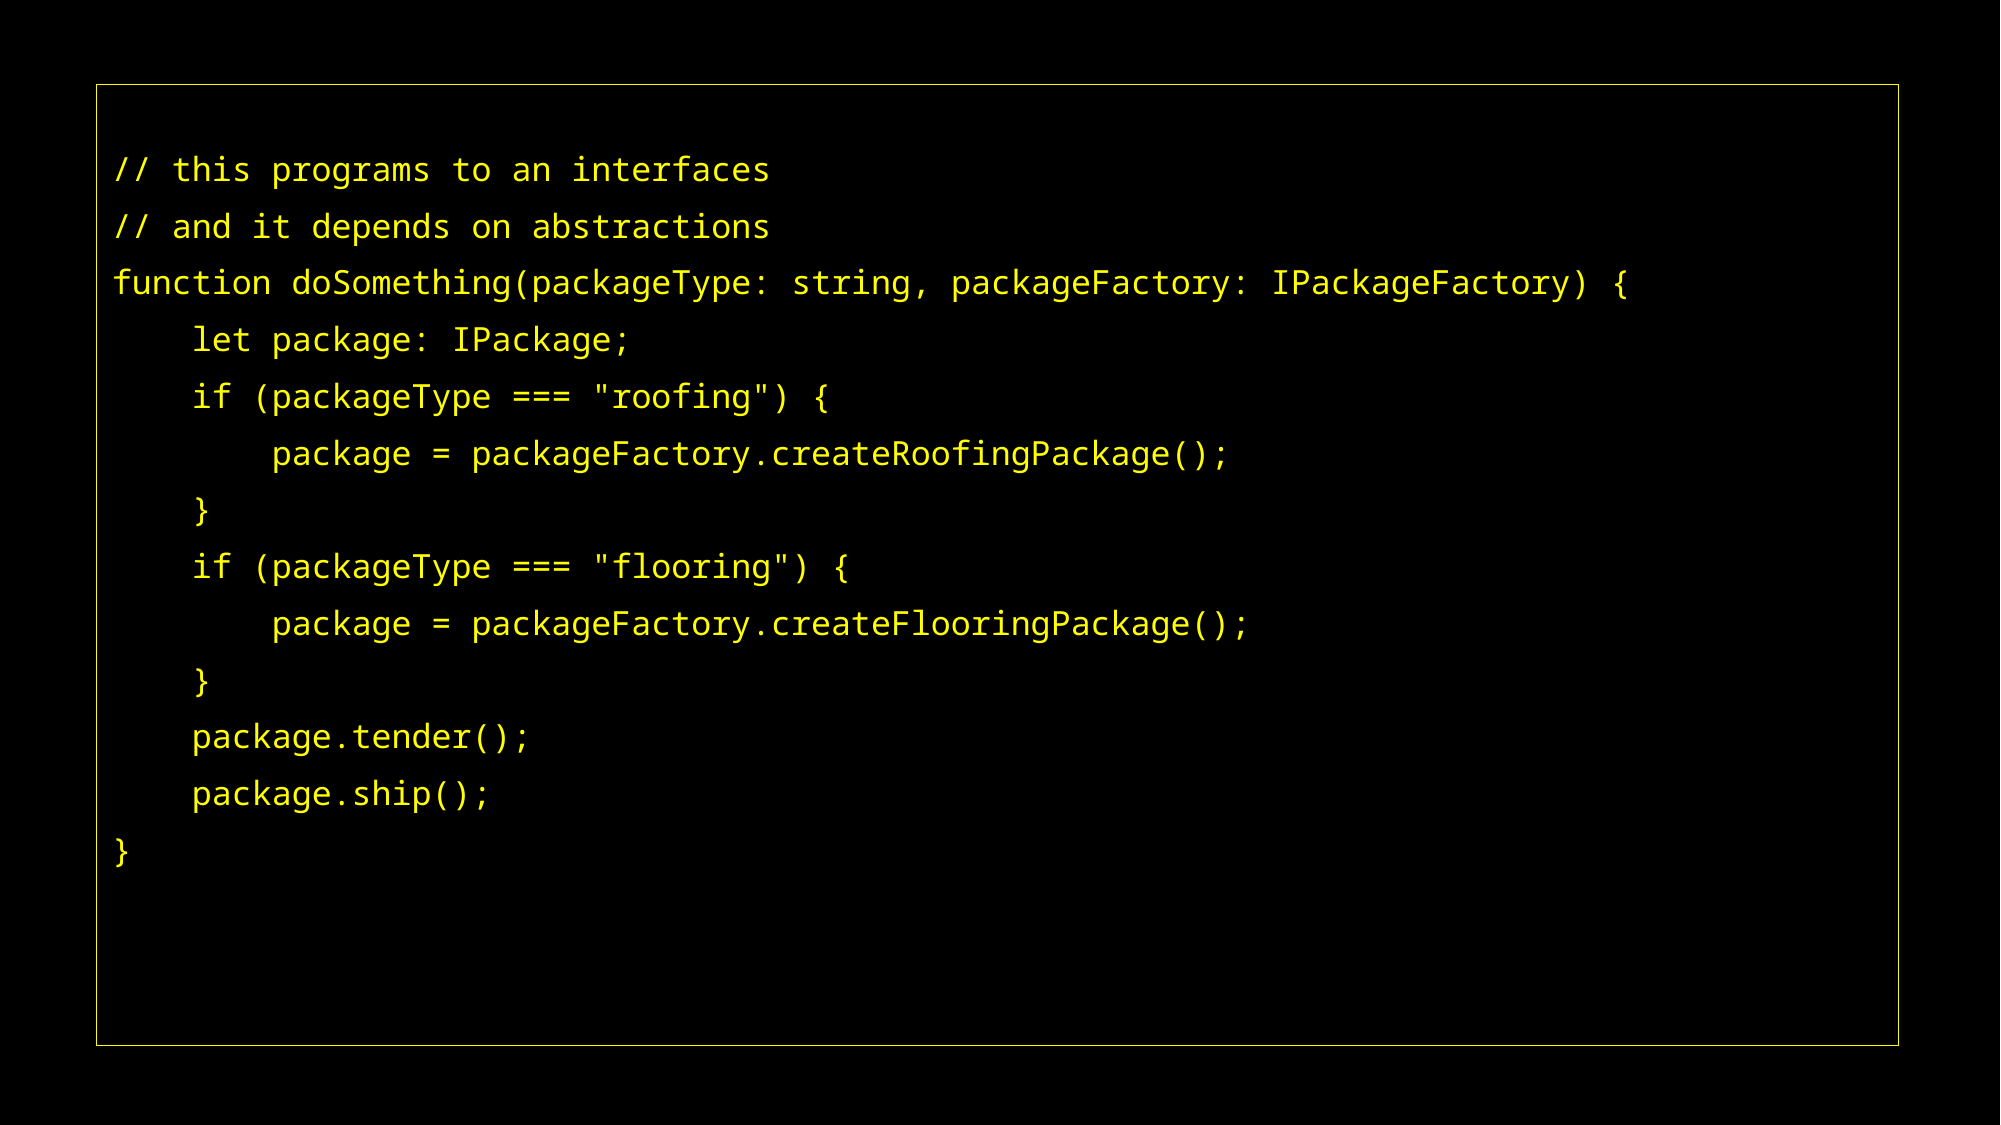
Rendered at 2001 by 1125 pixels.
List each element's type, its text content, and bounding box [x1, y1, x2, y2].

list // this programs to an interfaces // and it depends on abstractions function doSomething(packageType: string, packageFactory: IPackageFactory) { let package: IPackage; if (packageType === "roofing") { package = packageFactory.createRoofingPackage(); } if (packageType === "flooring") { package = packageFactory.createFlooringPackage(); } package.tender(); package.ship(); } [96, 84, 1899, 1046]
